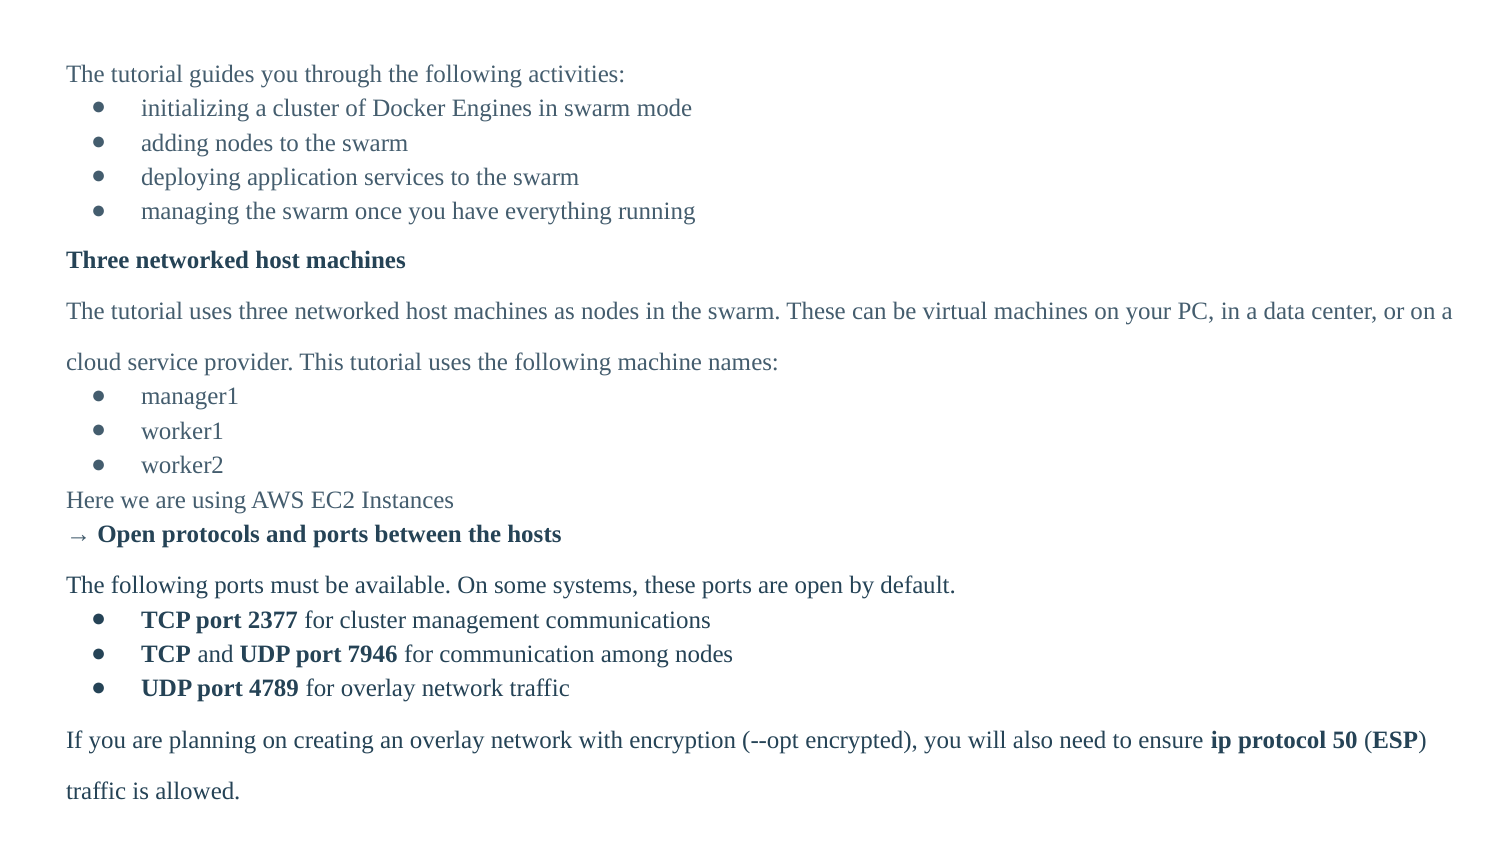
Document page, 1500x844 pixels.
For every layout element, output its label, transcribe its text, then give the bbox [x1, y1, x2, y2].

list The tutorial guides you through the following activities: initializing a cluster of Docker Engines in swarm mode adding nodes to the swarm deploying application services to the swarm managing the swarm once you have everything running Three networked host machines The tutorial uses three networked host machines as nodes in the swarm. These can be virtual machines on your PC, in a data center, or on a cloud service provider. This tutorial uses the following machine names: manager1 worker1 worker2 Here we are using AWS EC2 Instances → Open protocols and ports between the hosts The following ports must be available. On some systems, these ports are open by default. TCP port 2377 for cluster management communications TCP and UDP port 7946 for communication among nodes UDP port 4789 for overlay network traffic If you are planning on creating an overlay network with encryption (--opt encrypted), you will also need to ensure ip protocol 50 (ESP) traffic is allowed. [51, 20, 1485, 819]
